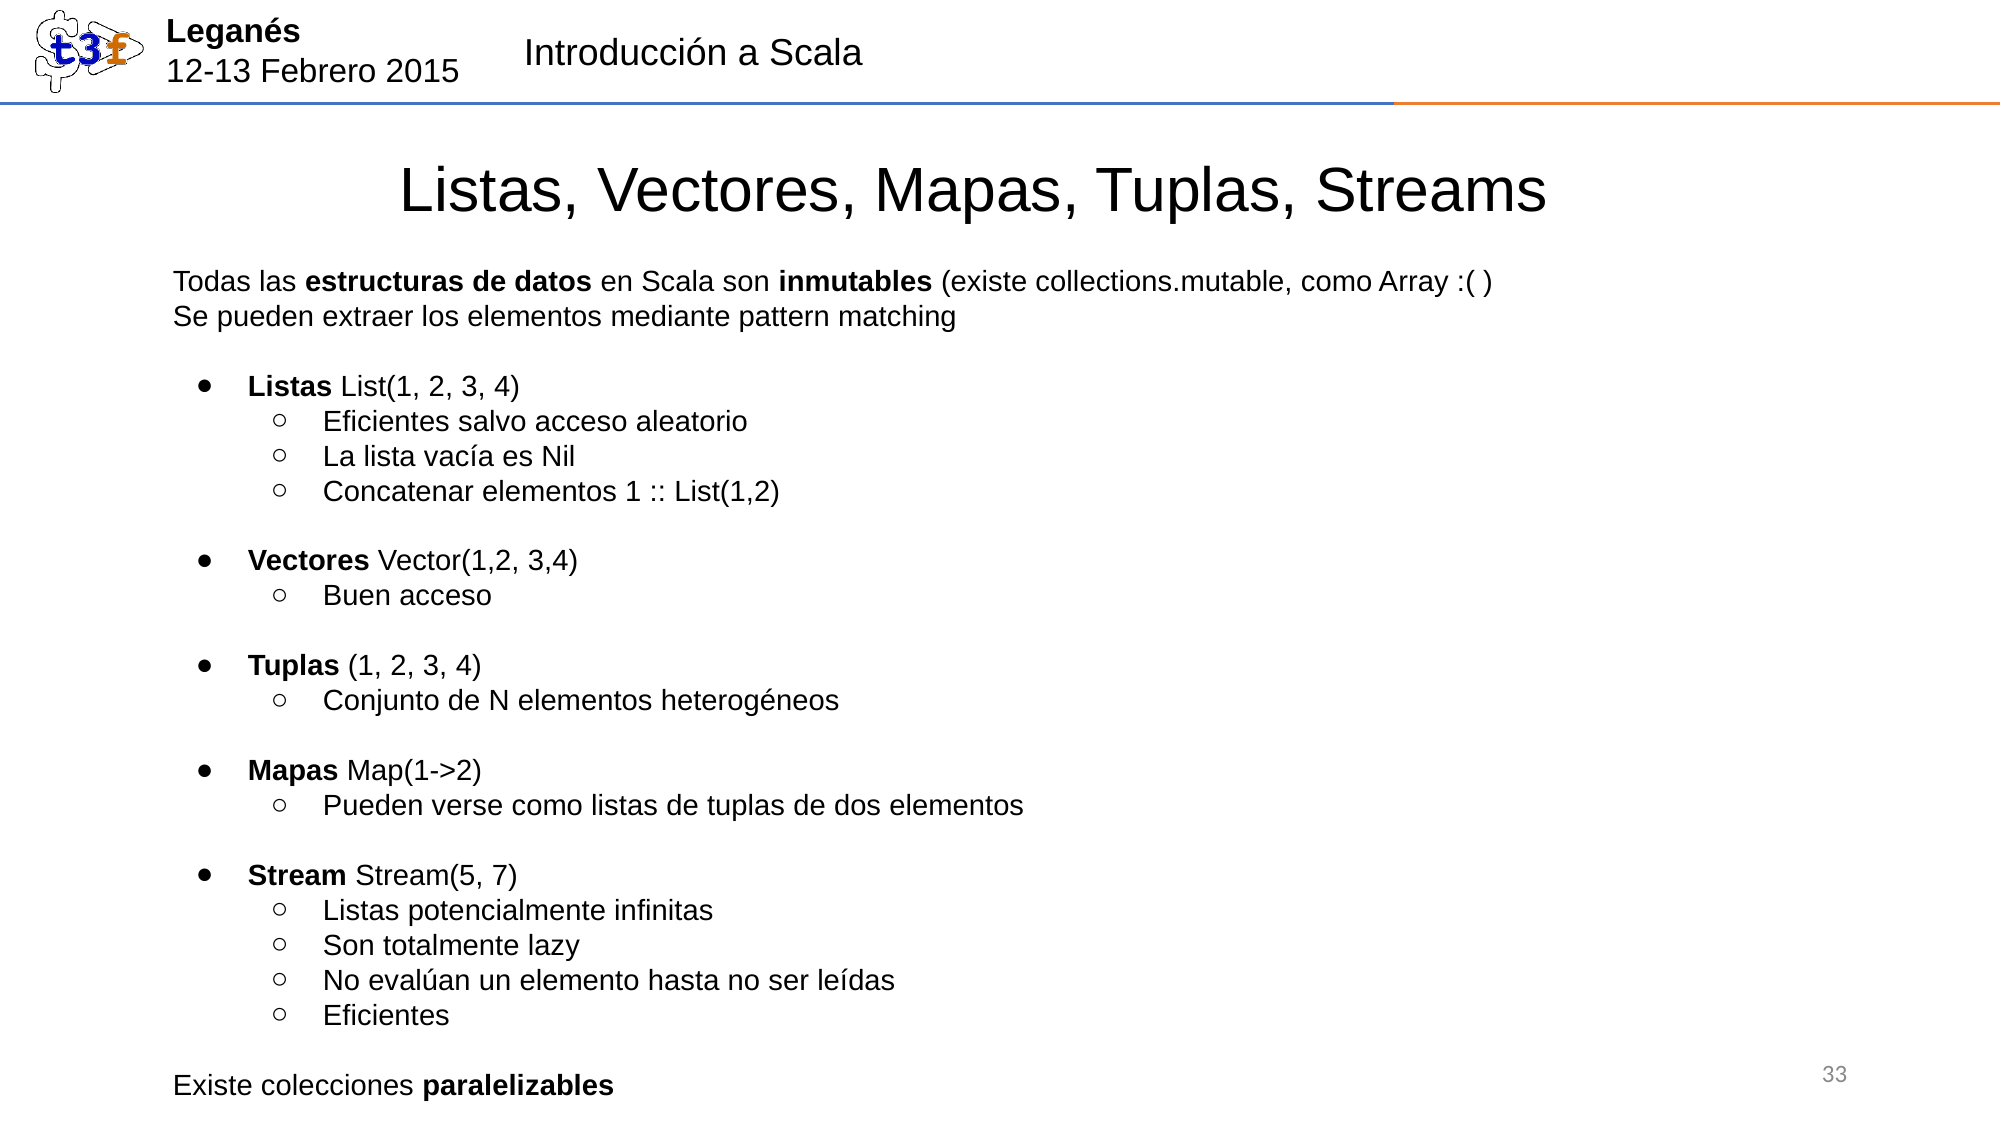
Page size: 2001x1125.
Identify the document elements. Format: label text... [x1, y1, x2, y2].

text_box Todas las estructuras de datos en Scala son inmutables (existe collections.mutable, como Array :( ) Se pueden extraer los elementos mediante pattern matching Listas List(1, 2, 3, 4) Eficientes salvo acceso aleatorio La lista vacía es Nil Concatenar elementos 1 :: List(1,2) Vectores Vector(1,2, 3,4) Buen acceso Tuplas (1, 2, 3, 4) Conjunto de N elementos heterogéneos Mapas Map(1->2) Pueden verse como listas de tuplas de dos elementos Stream Stream(5, 7) Listas potencialmente infinitas Son totalmente lazy No evalúan un elemento hasta no ser leídas Eficientes Existe colecciones paralelizables [157, 247, 1744, 899]
text_box [151, 263, 1783, 1043]
picture [33, 9, 144, 94]
text_box Listas, Vectores, Mapas, Tuplas, Streams [376, 134, 1572, 230]
text_box Leganés 12-13 Febrero 2015 [151, 1, 483, 98]
slide_number ‹#› [1412, 1042, 1863, 1103]
text_box Introducción a Scala [508, 19, 1783, 81]
